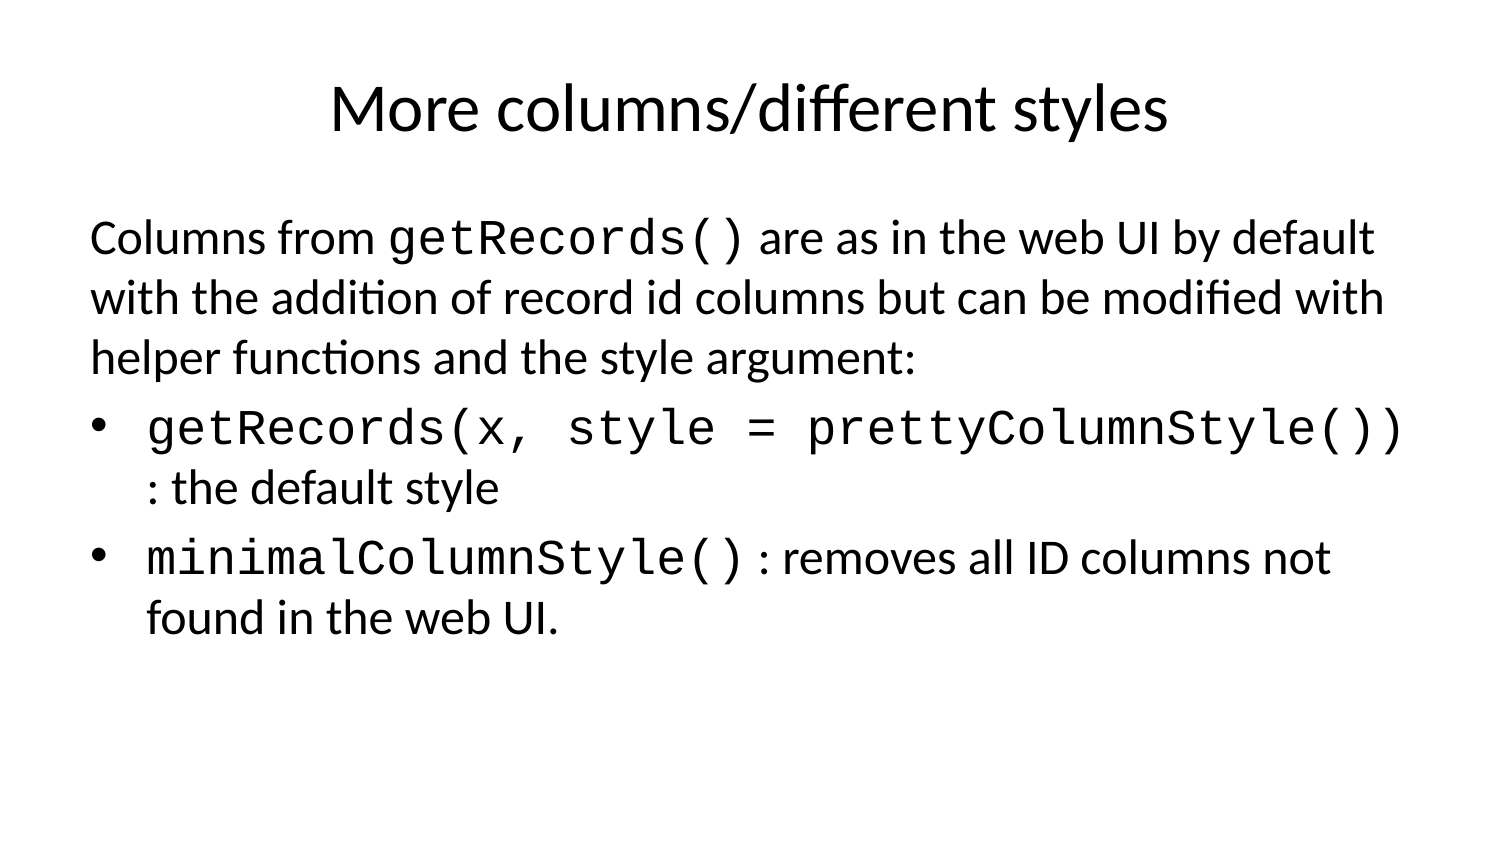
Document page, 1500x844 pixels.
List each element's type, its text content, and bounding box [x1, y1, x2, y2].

list Columns from getRecords() are as in the web UI by default with the addition of record id columns but can be modified with helper functions and the style argument: getRecords(x, style = prettyColumnStyle()) : the default style minimalColumnStyle() : removes all ID columns not found in the web UI. [75, 196, 1425, 754]
title More columns/different styles [75, 33, 1425, 175]
